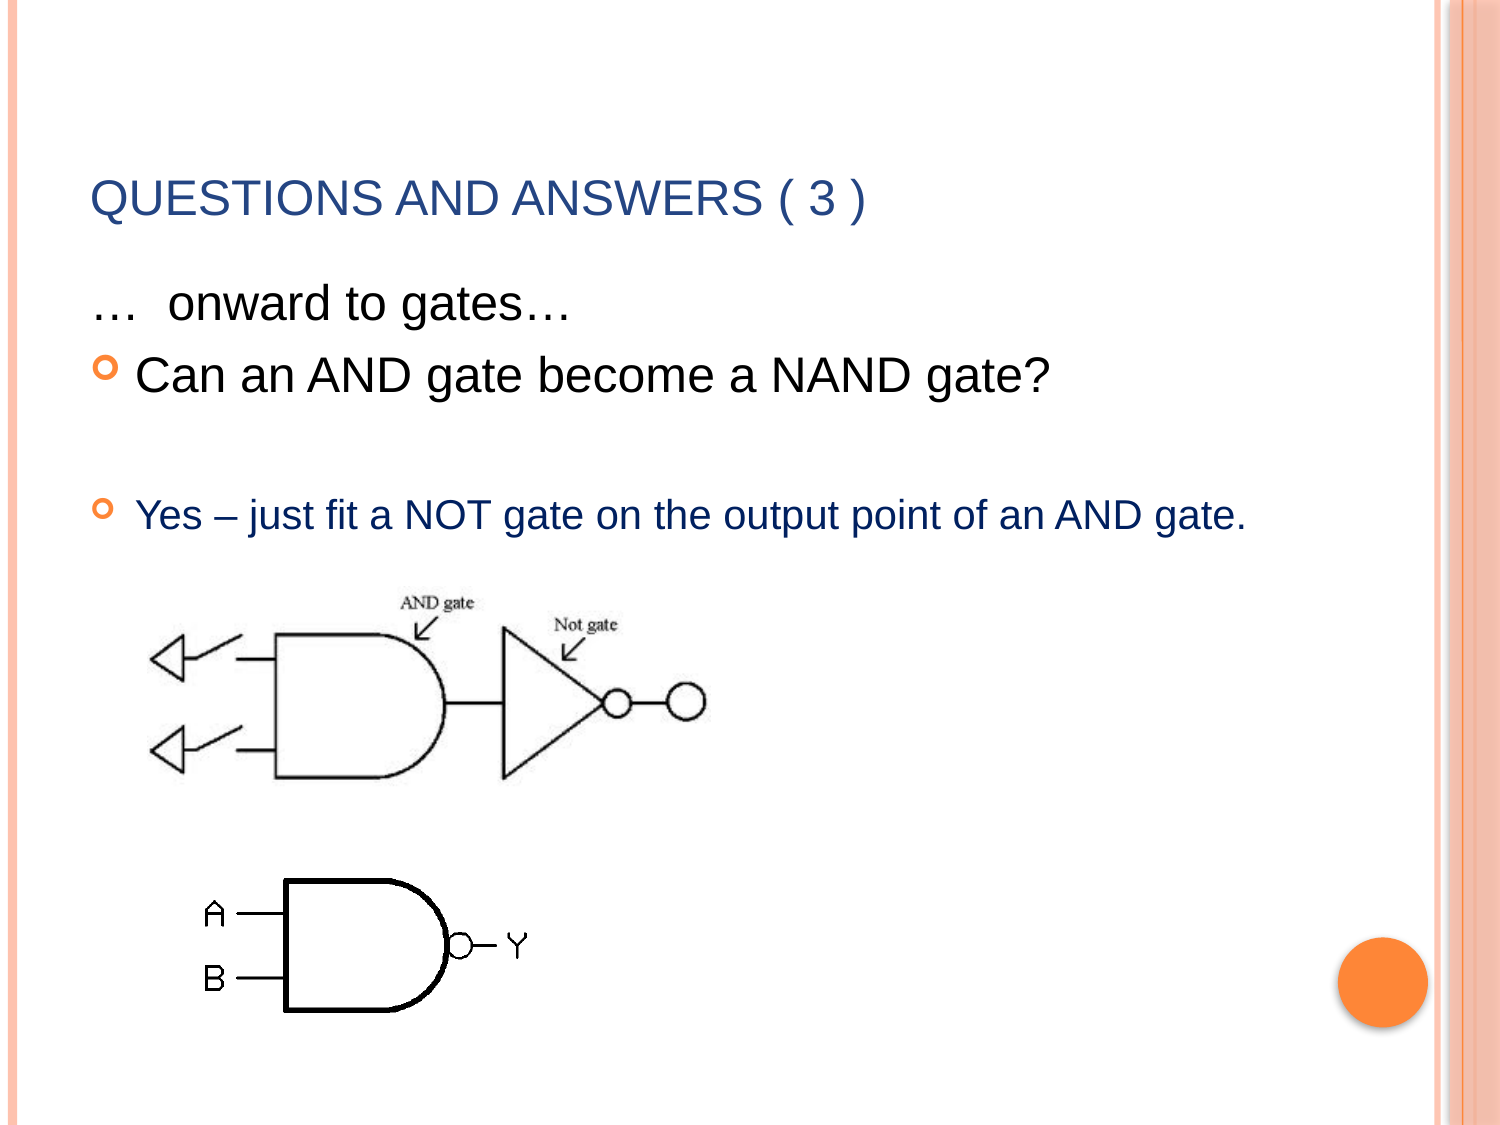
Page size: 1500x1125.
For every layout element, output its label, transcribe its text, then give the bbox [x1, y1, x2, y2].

picture [147, 585, 711, 806]
picture [194, 869, 538, 1022]
title Questions and Answers ( 3 ) [75, 45, 1300, 233]
list … onward to gates… Can an AND gate become a NAND gate? Yes – just fit a NOT gate on the output point of an AND gate. [75, 262, 1300, 1062]
